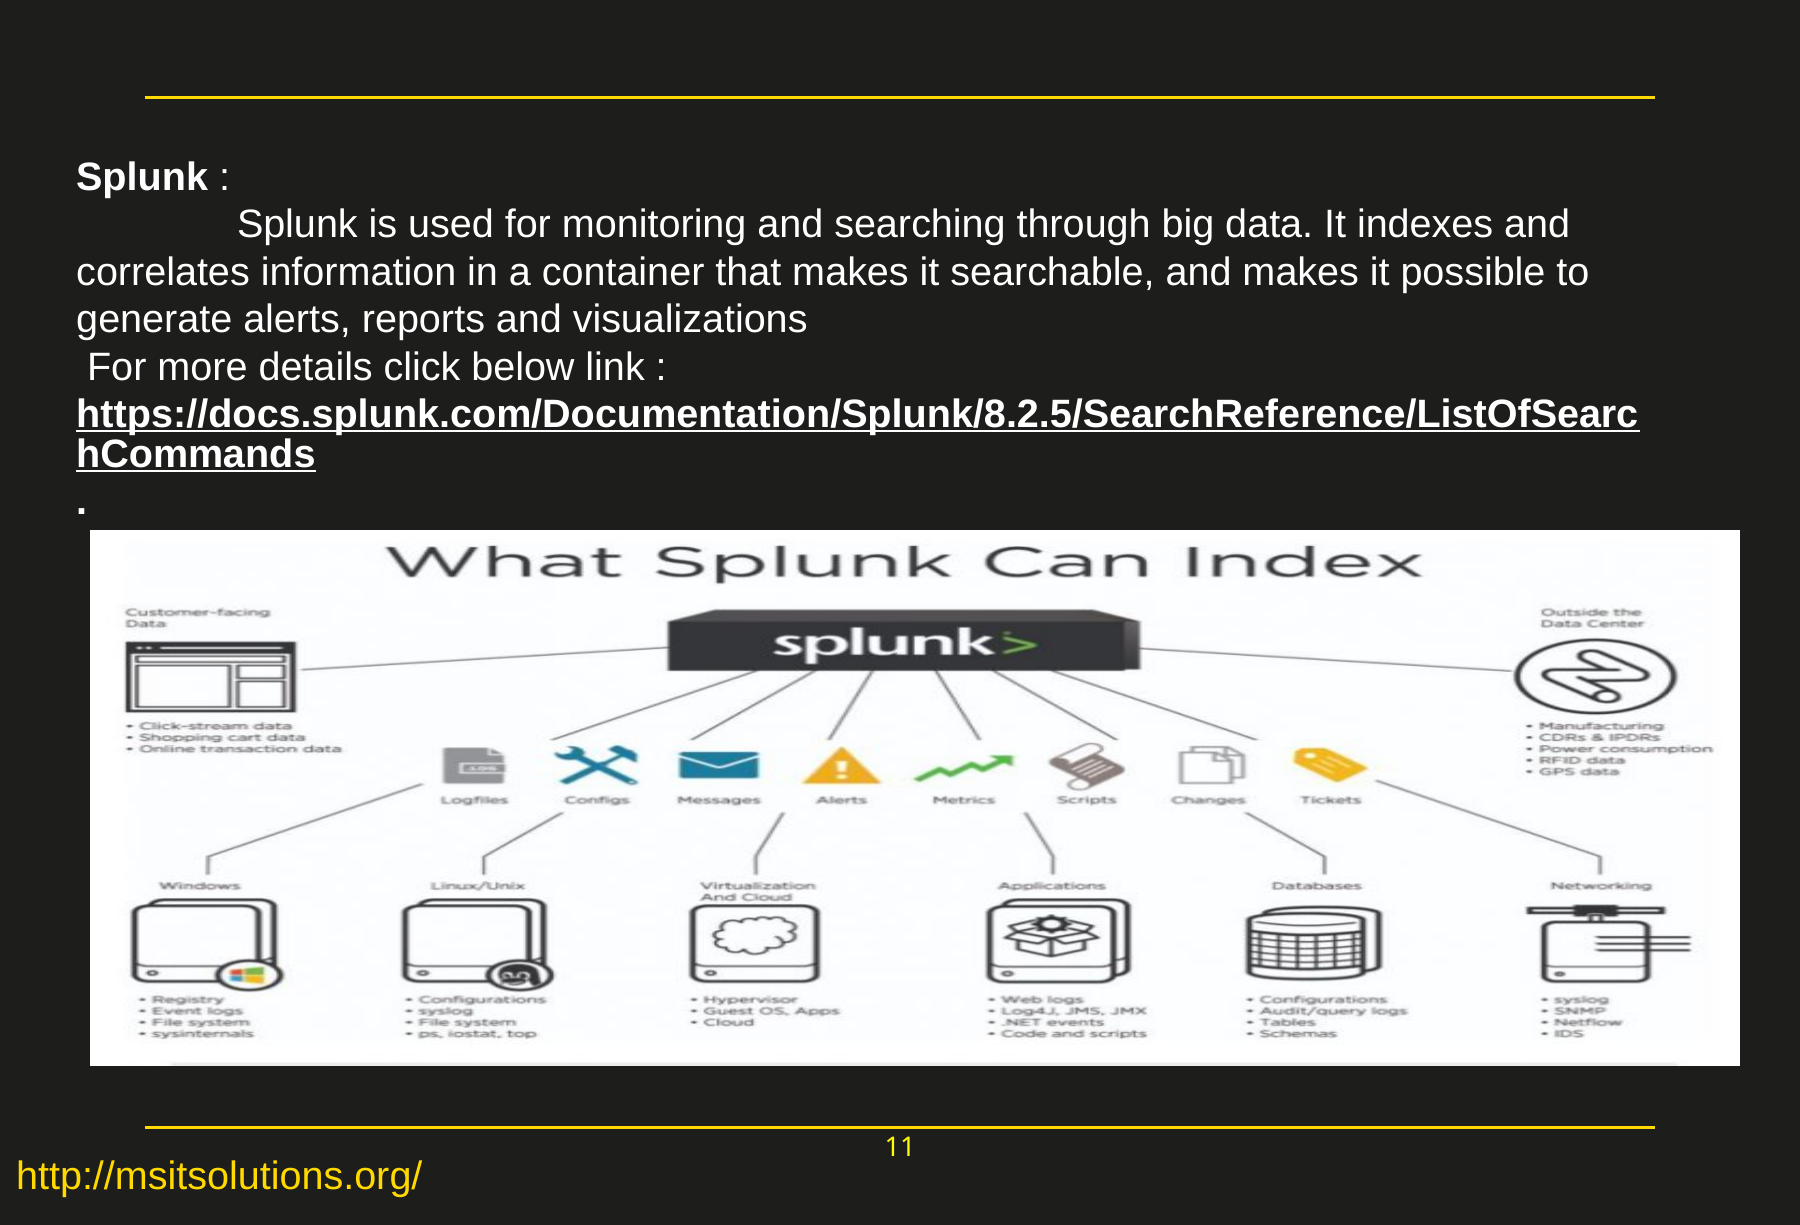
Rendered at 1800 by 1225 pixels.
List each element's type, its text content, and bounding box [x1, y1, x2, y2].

text_box Splunk : Splunk is used for monitoring and searching through big data. It indexes and correlates information in a container that makes it searchable, and makes it possible to generate alerts, reports and visualizations For more details click below link : https://docs.splunk.com/Documentation/Splunk/8.2.5/SearchReference/ListOfSearchCommands. [59, 95, 1680, 777]
slide_number 11 [846, 1113, 954, 1207]
picture [89, 530, 1741, 1067]
footer http://msitsolutions.org/ [0, 1141, 660, 1207]
